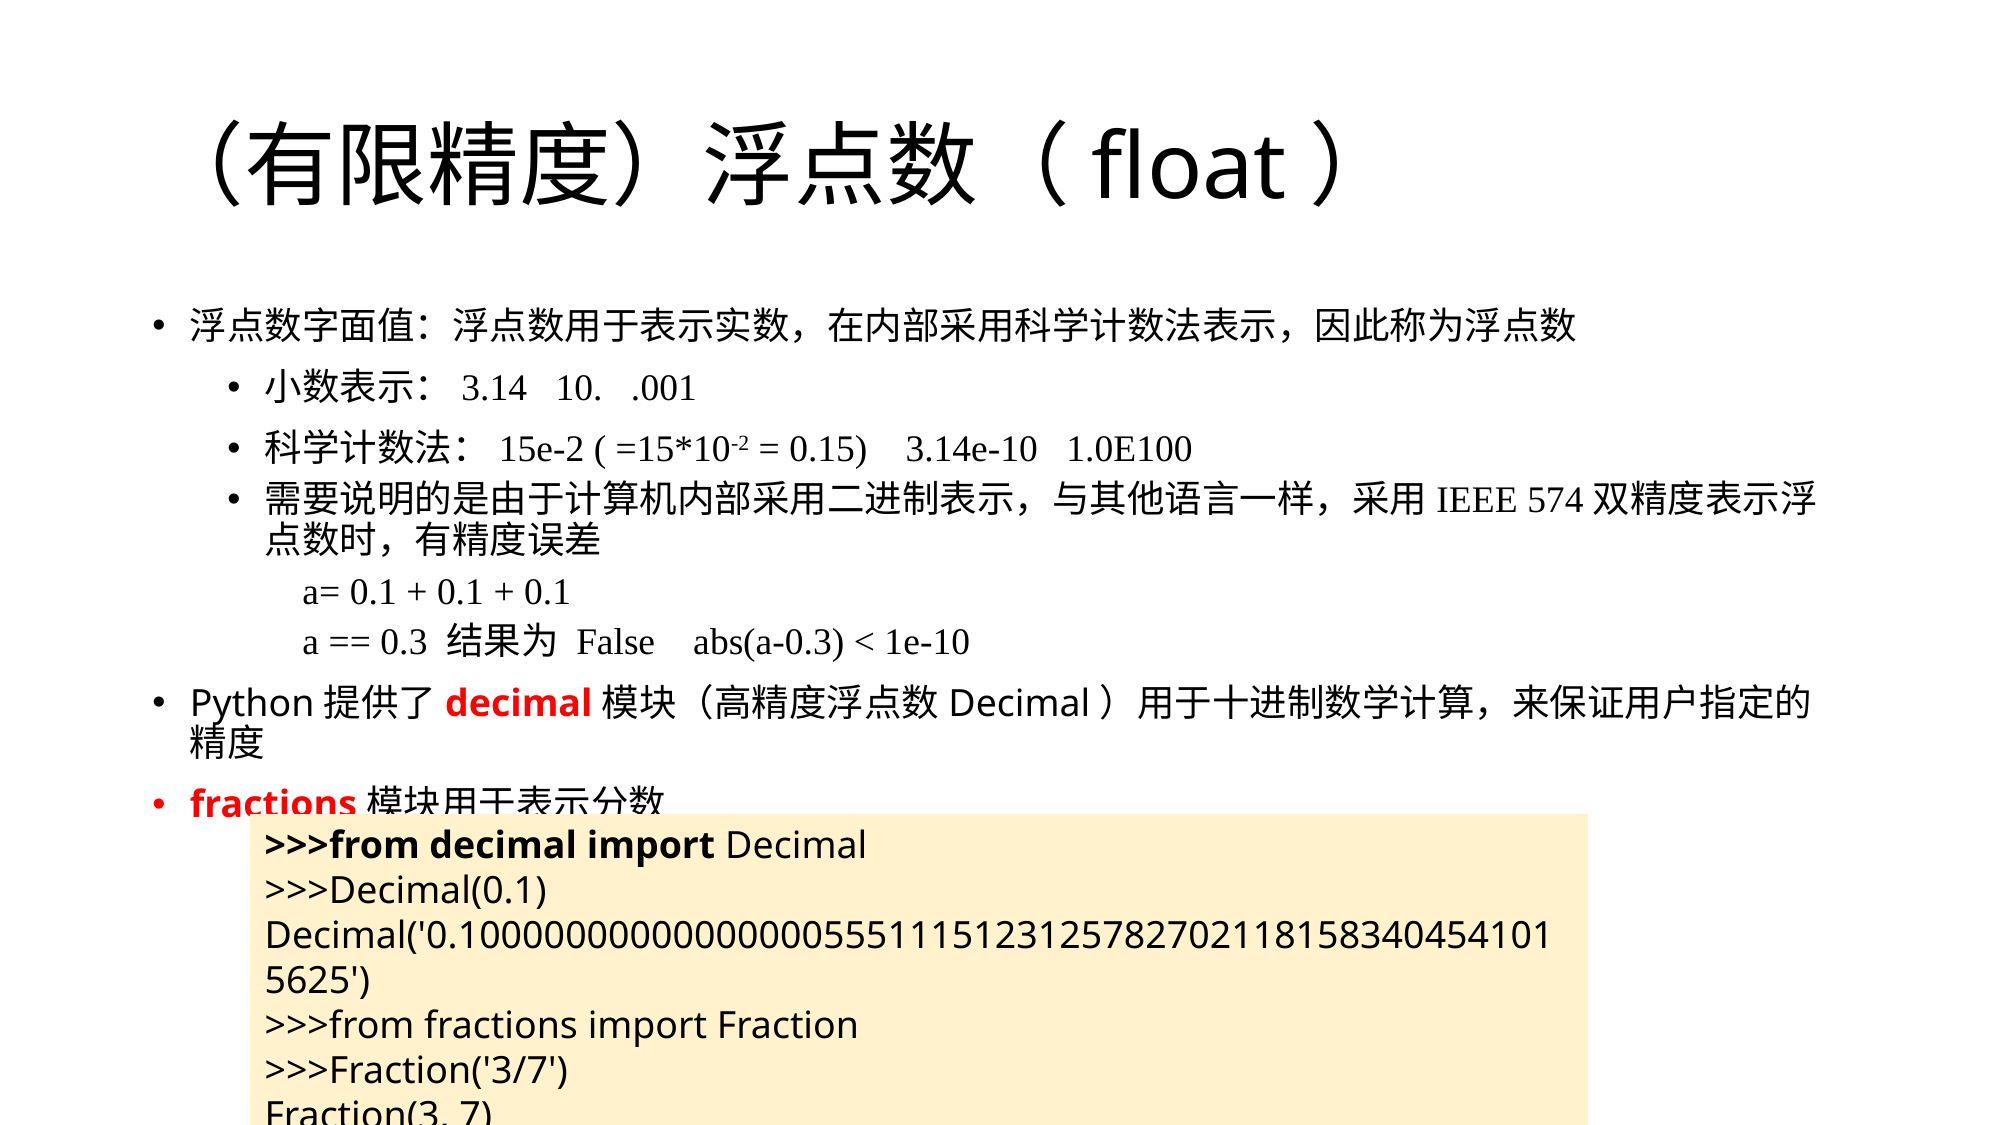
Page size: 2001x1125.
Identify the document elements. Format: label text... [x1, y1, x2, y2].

list 浮点数字面值：浮点数用于表示实数，在内部采用科学计数法表示，因此称为浮点数 小数表示：3.14 10. .001 科学计数法：15e-2 ( =15*10-2 = 0.15) 3.14e-10 1.0E100 需要说明的是由于计算机内部采用二进制表示，与其他语言一样，采用IEEE 574双精度表示浮点数时，有精度误差 a= 0.1 + 0.1 + 0.1 a == 0.3 结果为 False abs(a-0.3) < 1e-10 Python提供了decimal模块（高精度浮点数Decimal）用于十进制数学计算，来保证用户指定的精度 fractions模块用于表示分数 [137, 299, 1863, 1014]
text_box >>>from decimal import Decimal >>>Decimal(0.1) Decimal('0.1000000000000000055511151231257827021181583404541015625') >>>from fractions import Fraction >>>Fraction('3/7') Fraction(3, 7) [249, 814, 1588, 1125]
title （有限精度）浮点数（float） [137, 59, 1863, 278]
